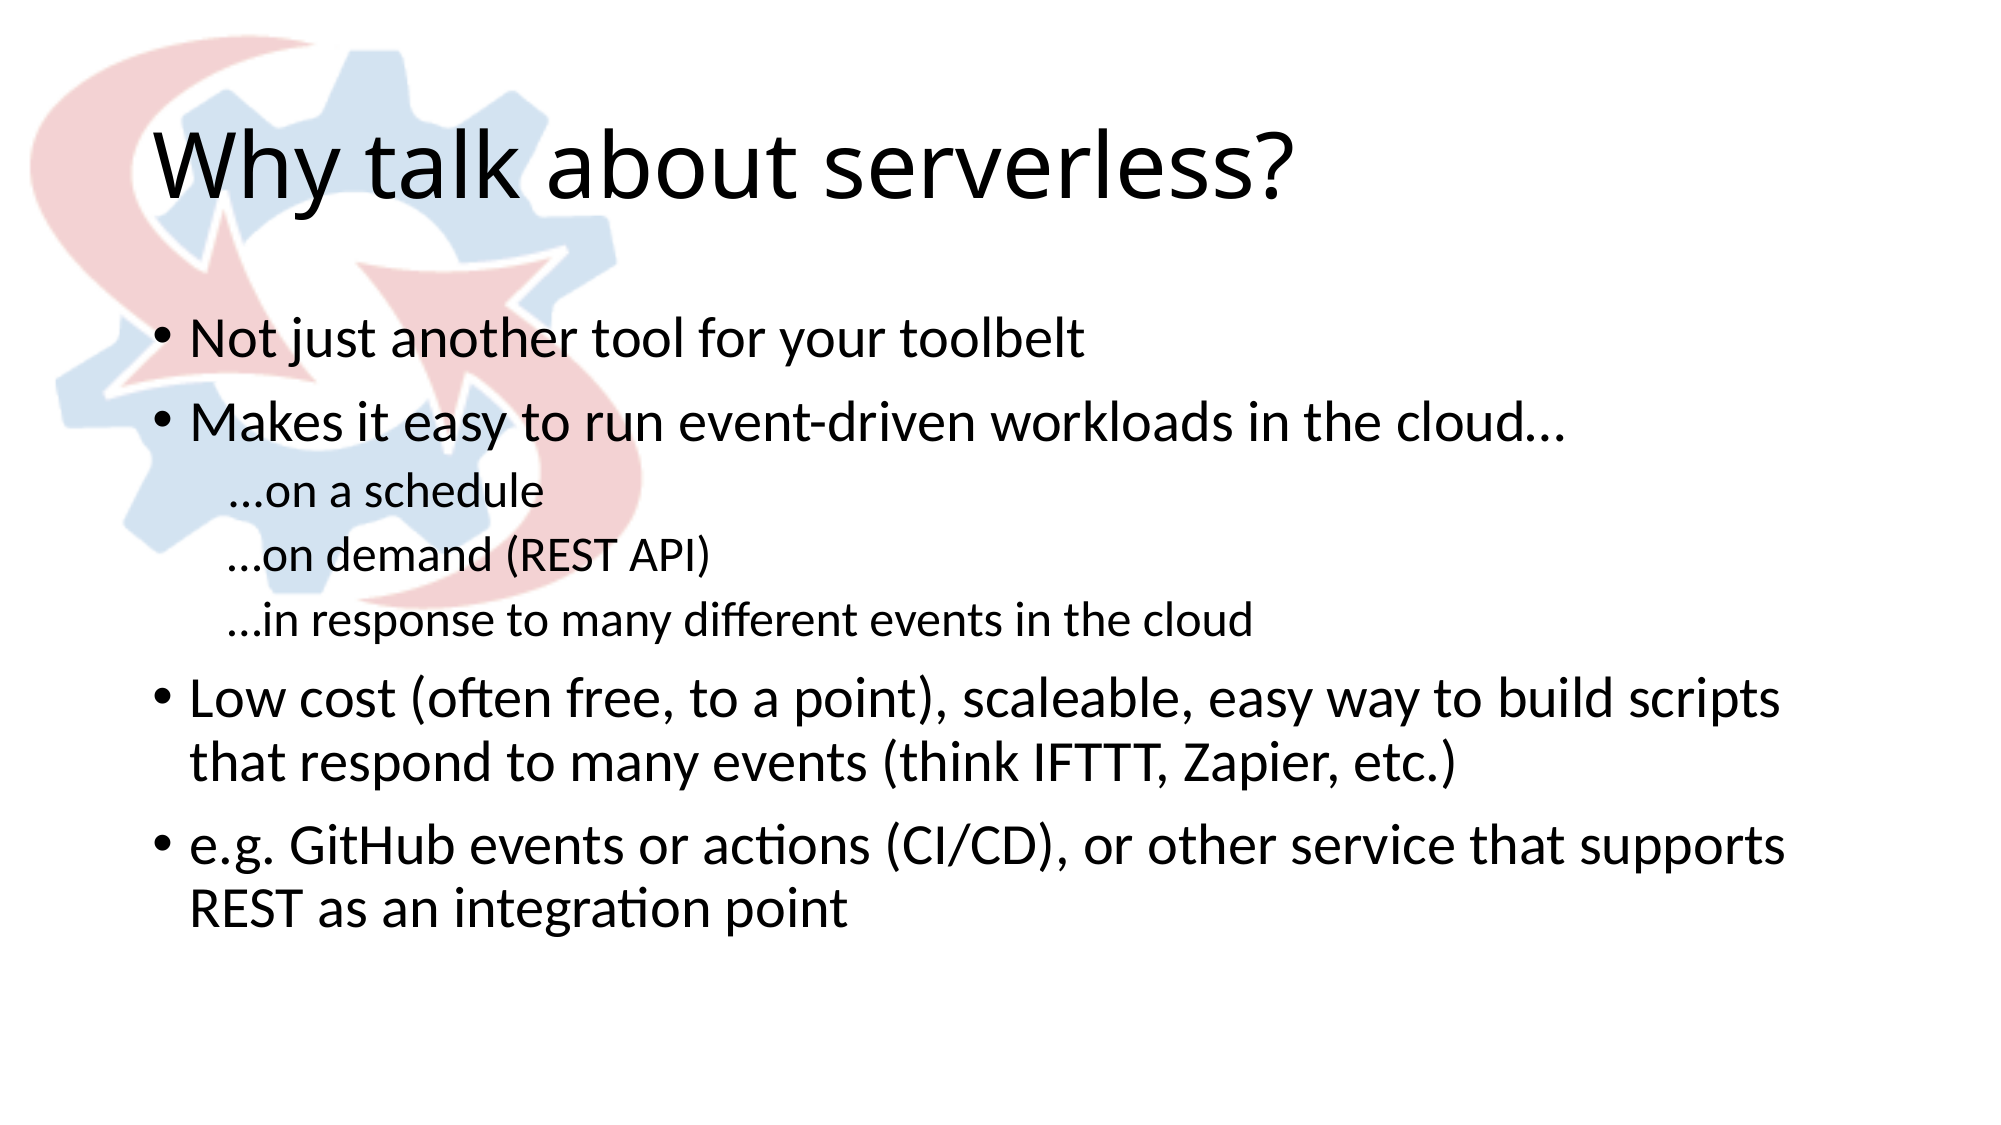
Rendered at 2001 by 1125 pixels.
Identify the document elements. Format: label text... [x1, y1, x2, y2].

list Not just another tool for your toolbelt Makes it easy to run event-driven workloads in the cloud… ...on a schedule …on demand (REST API) …in response to many different events in the cloud Low cost (often free, to a point), scaleable, easy way to build scripts that respond to many events (think IFTTT, Zapier, etc.) e.g. GitHub events or actions (CI/CD), or other service that supports REST as an integration point [137, 299, 1863, 1014]
title Why talk about serverless? [137, 59, 1863, 278]
